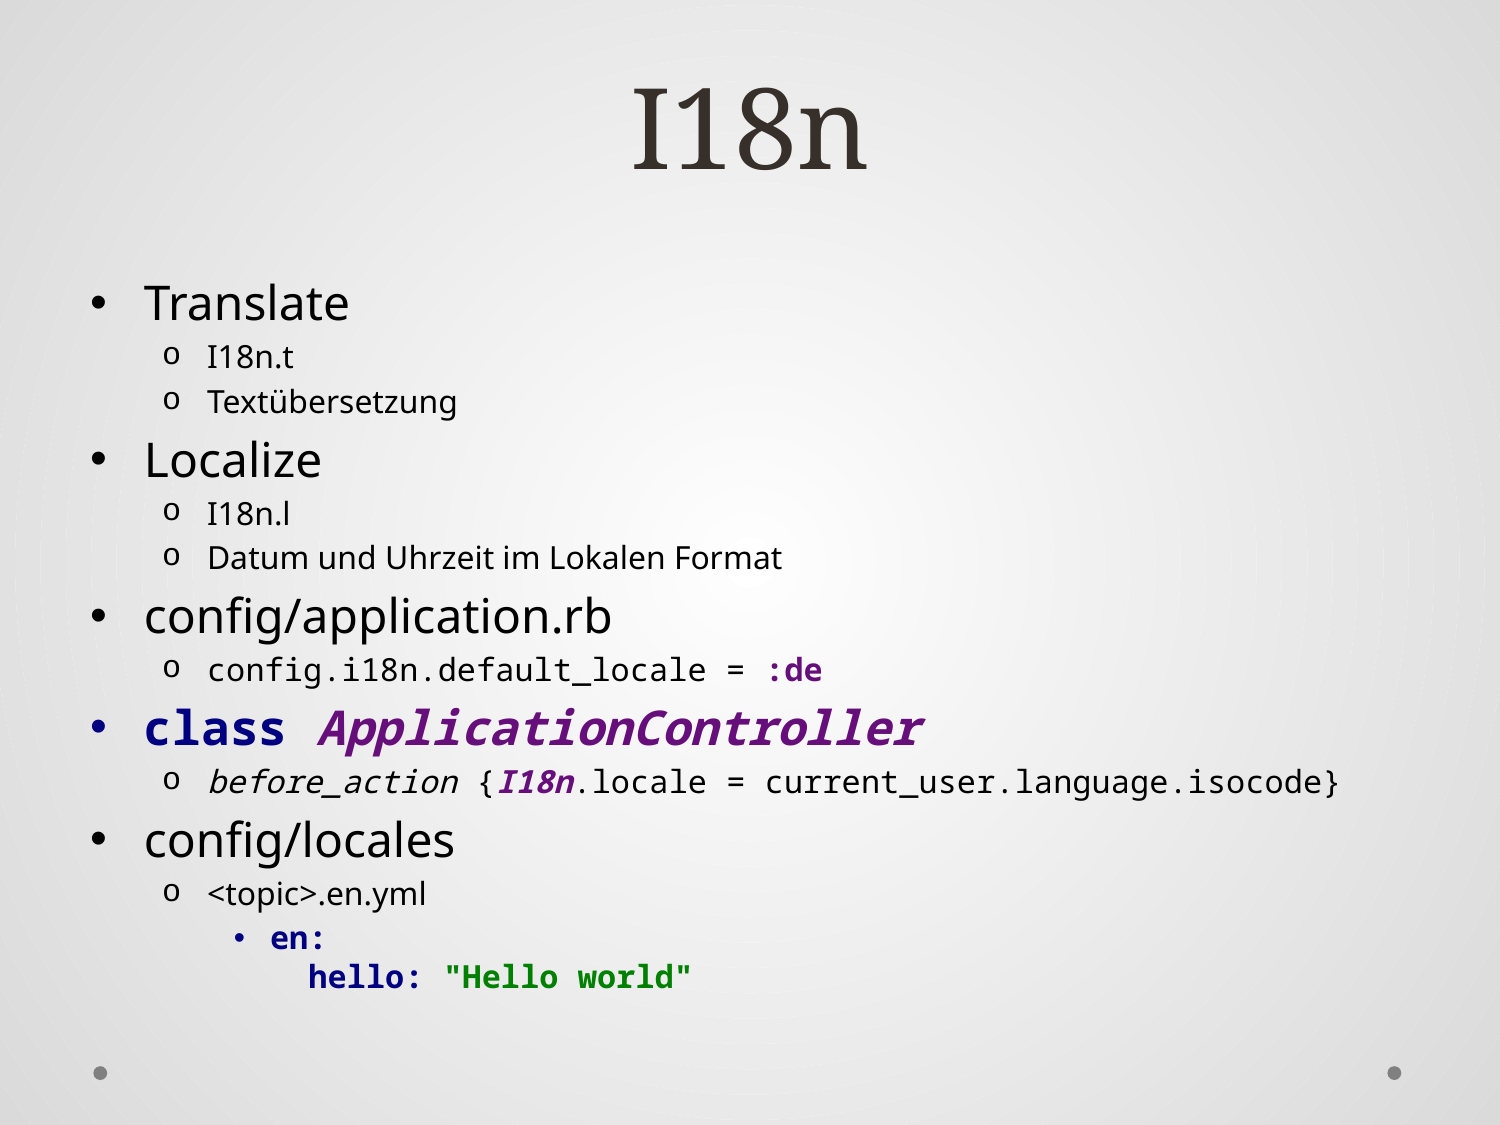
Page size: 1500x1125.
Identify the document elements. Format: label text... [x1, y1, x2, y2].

list Translate I18n.t Textübersetzung Localize I18n.l Datum und Uhrzeit im Lokalen Format config/application.rb config.i18n.default_locale = :de class ApplicationController before_action {I18n.locale = current_user.language.isocode} config/locales <topic>.en.yml en: hello: "Hello world" [75, 262, 1425, 1005]
title I18n [75, 0, 1425, 262]
